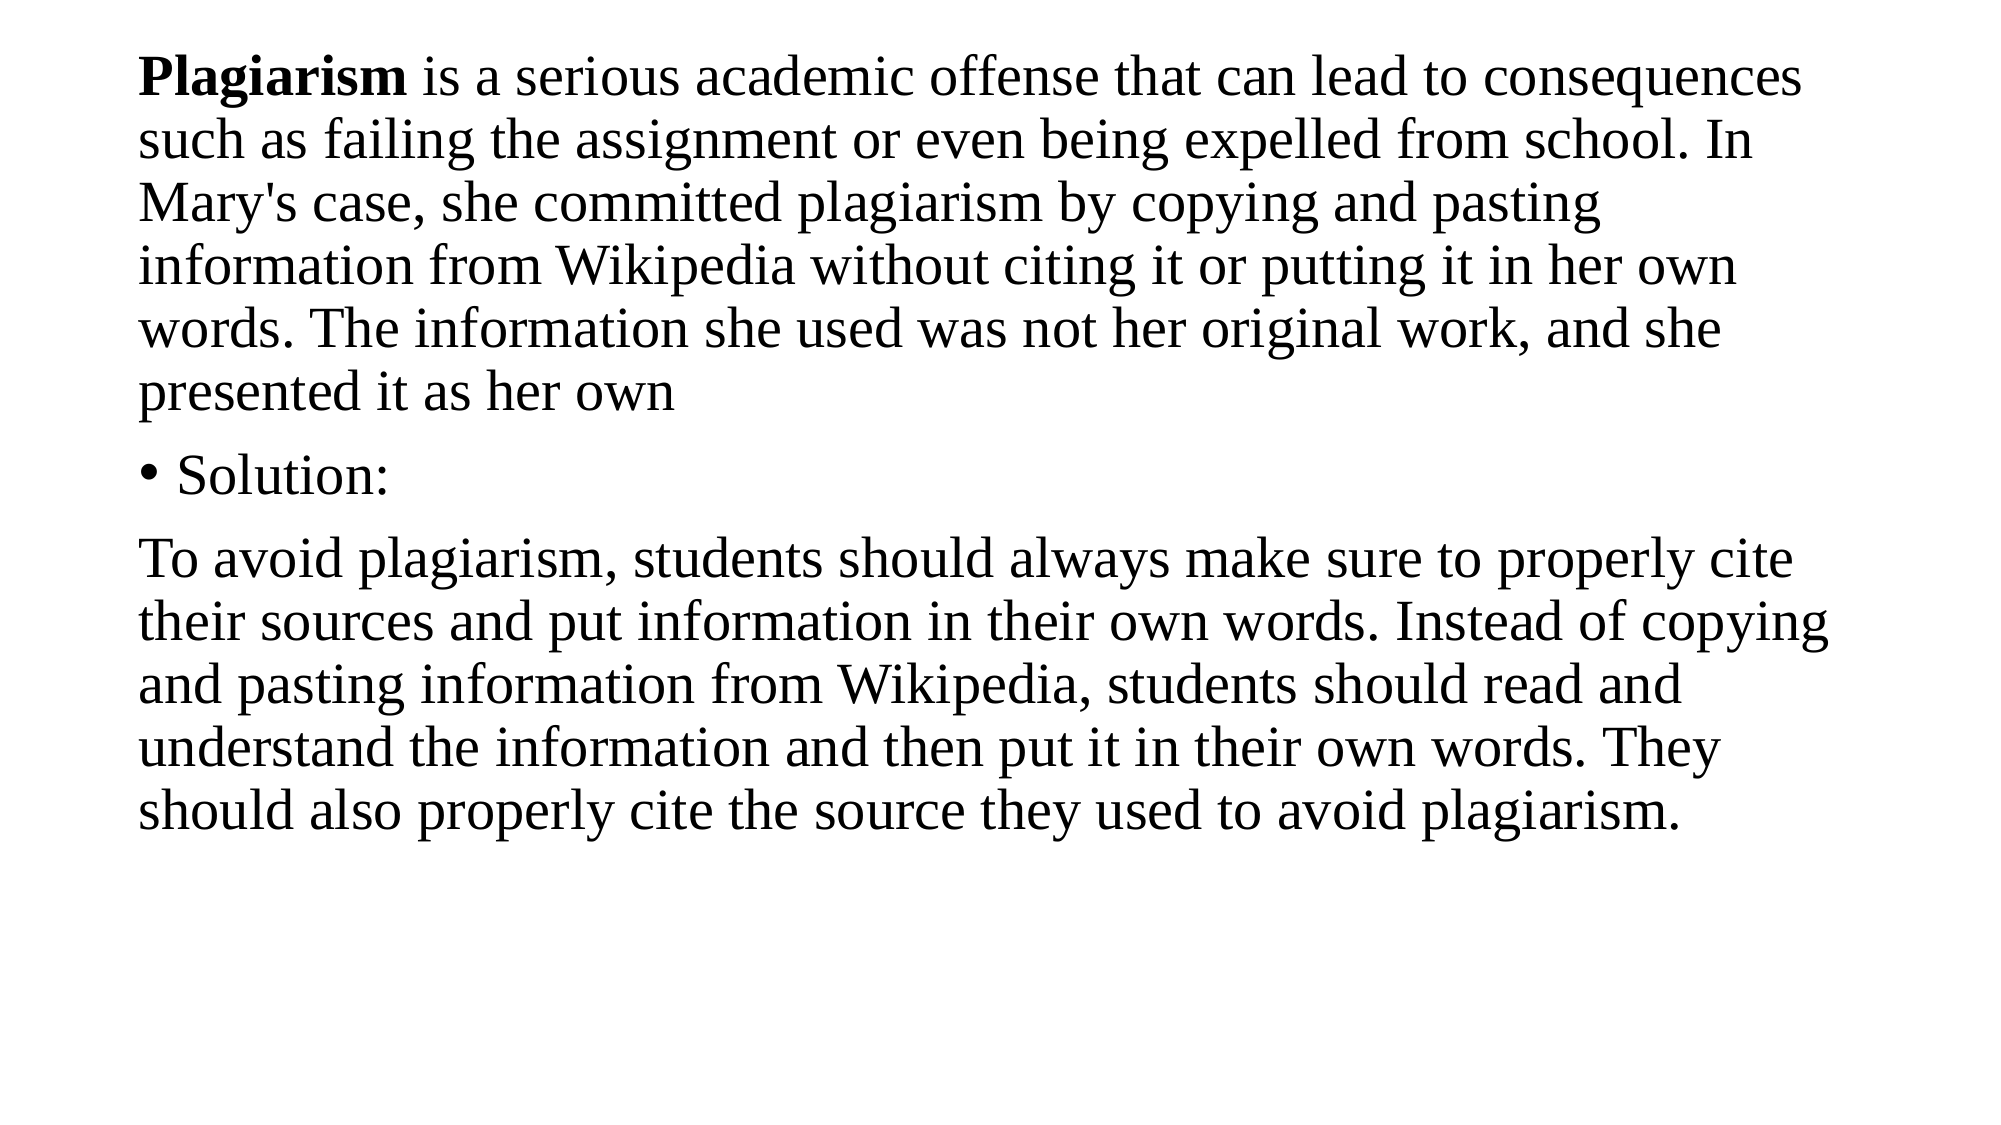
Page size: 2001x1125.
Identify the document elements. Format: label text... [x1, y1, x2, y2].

list Plagiarism is a serious academic offense that can lead to consequences such as failing the assignment or even being expelled from school. In Mary's case, she committed plagiarism by copying and pasting information from Wikipedia without citing it or putting it in her own words. The information she used was not her original work, and she presented it as her own Solution: To avoid plagiarism, students should always make sure to properly cite their sources and put information in their own words. Instead of copying and pasting information from Wikipedia, students should read and understand the information and then put it in their own words. They should also properly cite the source they used to avoid plagiarism. [123, 37, 1849, 752]
